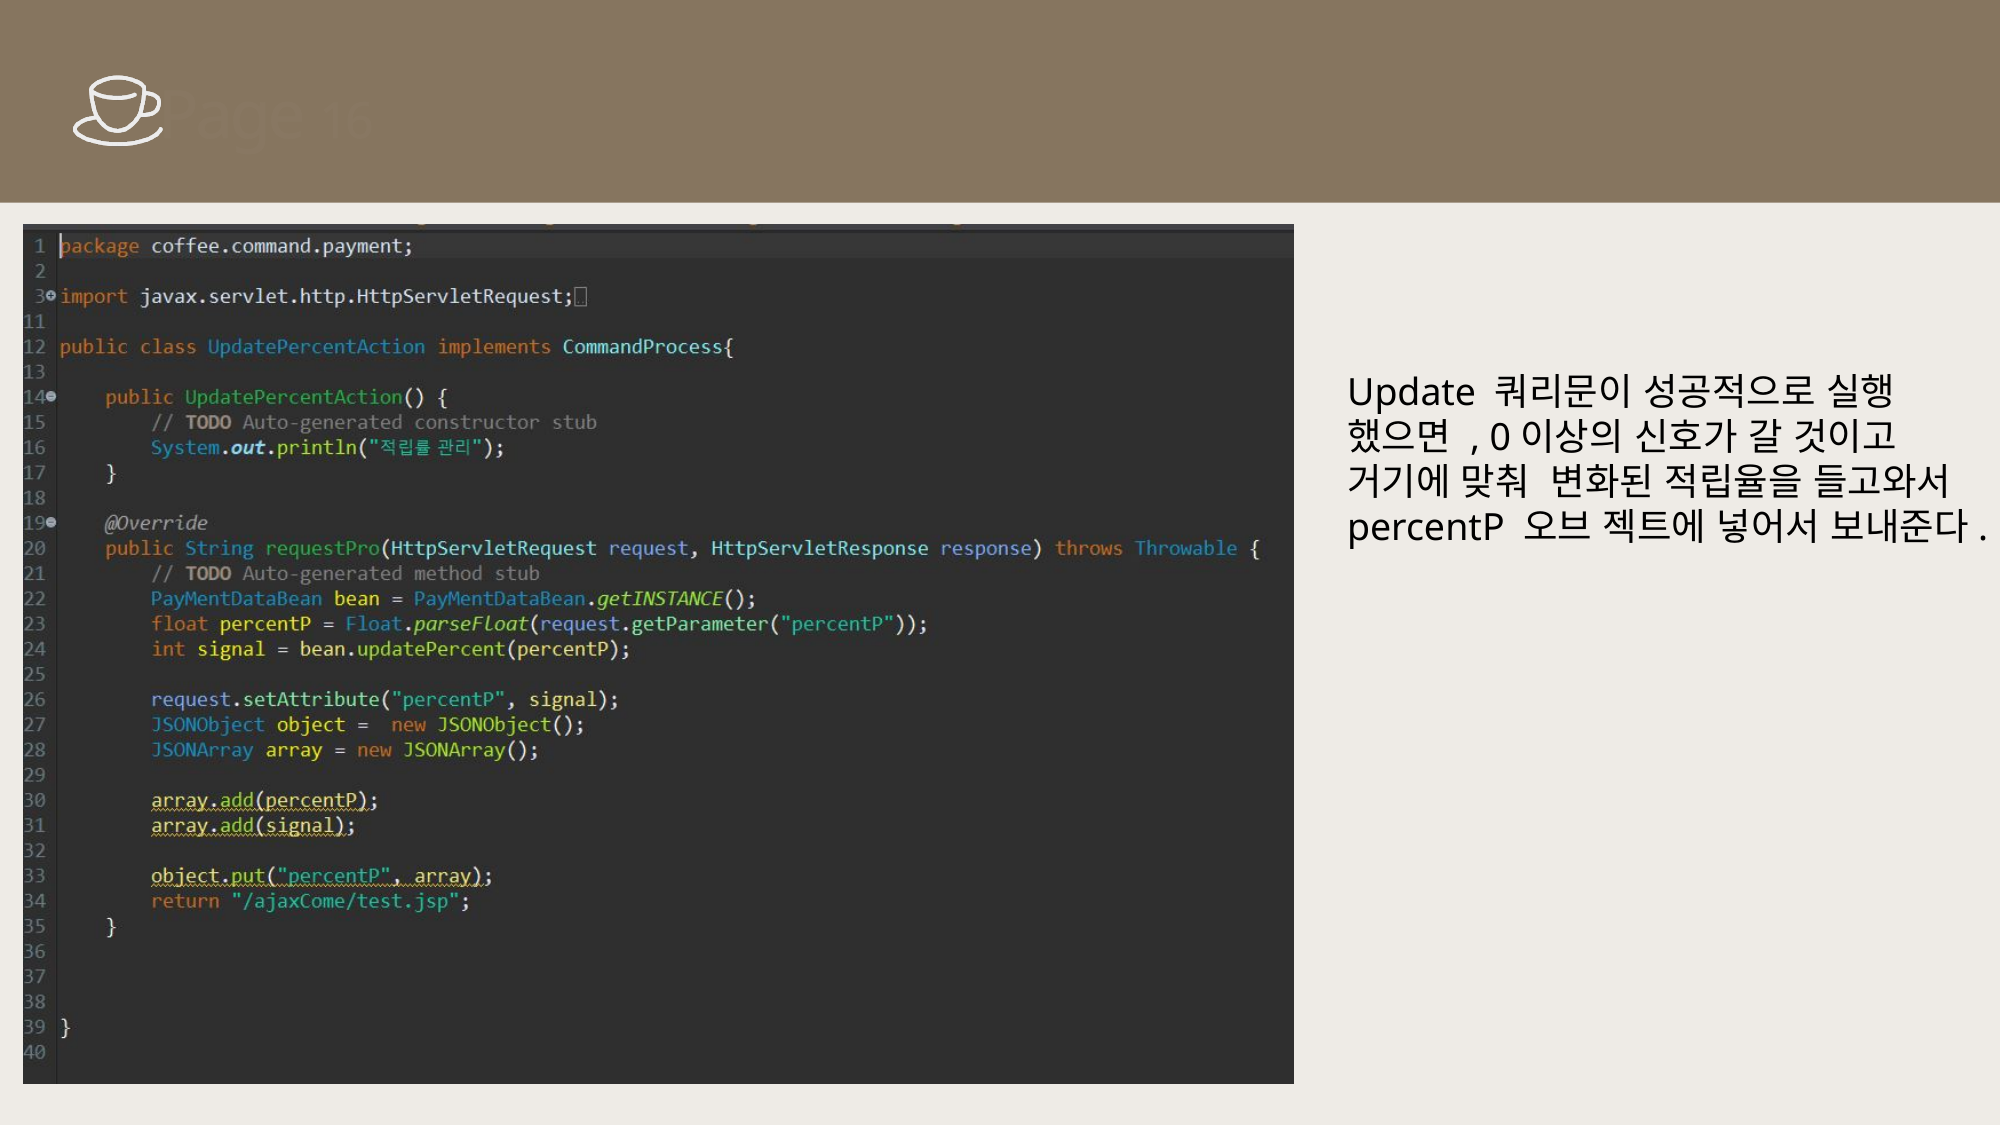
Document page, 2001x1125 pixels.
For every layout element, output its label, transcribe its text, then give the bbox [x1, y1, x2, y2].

text_box Update 쿼리문이 성공적으로 실행 했으면 , 0이상의 신호가 갈 것이고 거기에 맞춰 변화된 적립율을 들고와서 percentP 오브 젝트에 넣어서 보내준다. [1332, 360, 2000, 556]
picture [22, 224, 1294, 1084]
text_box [0, 0, 2000, 203]
